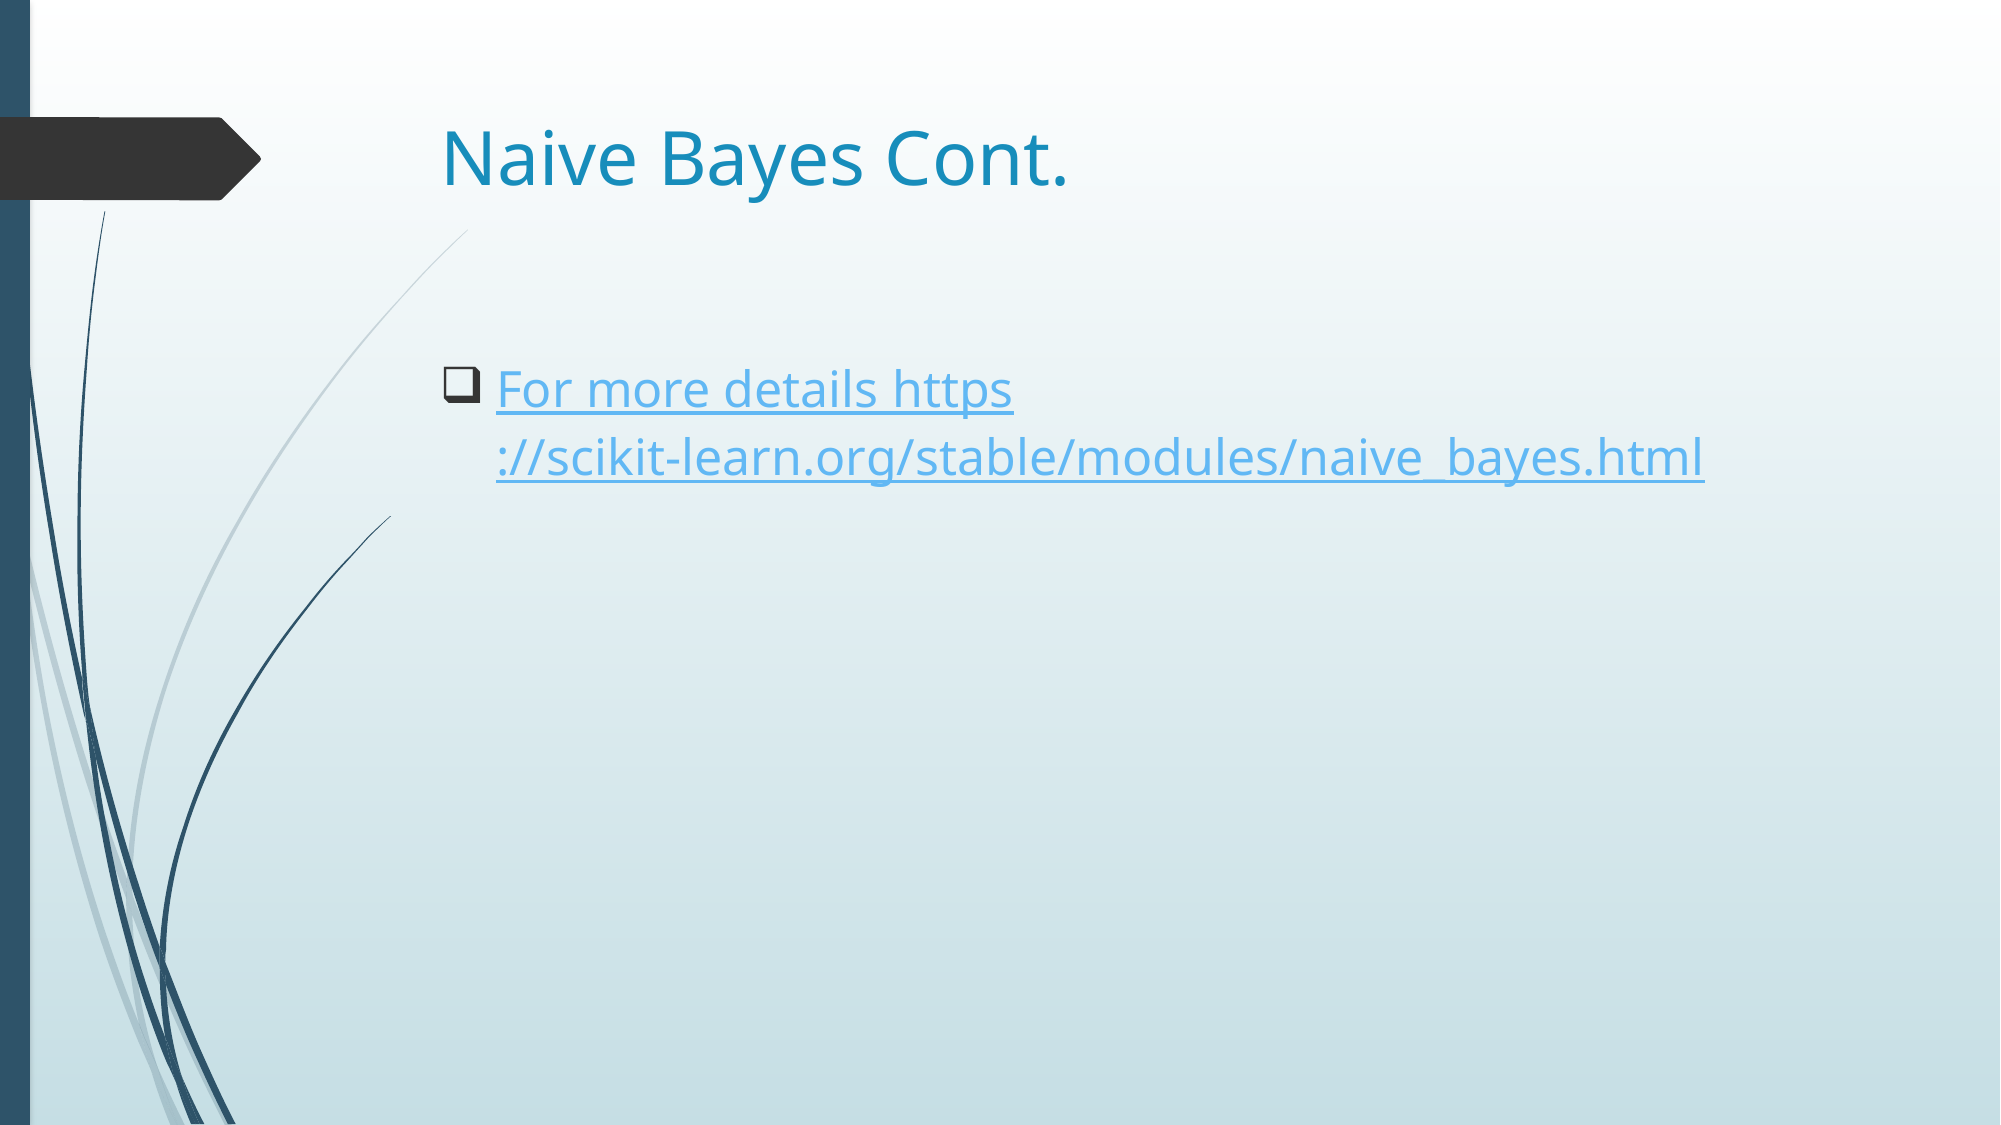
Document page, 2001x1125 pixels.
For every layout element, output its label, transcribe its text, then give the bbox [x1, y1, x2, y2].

title Naive Bayes Cont. [425, 102, 1888, 313]
list For more details https://scikit-learn.org/stable/modules/naive_bayes.html [424, 350, 1888, 970]
